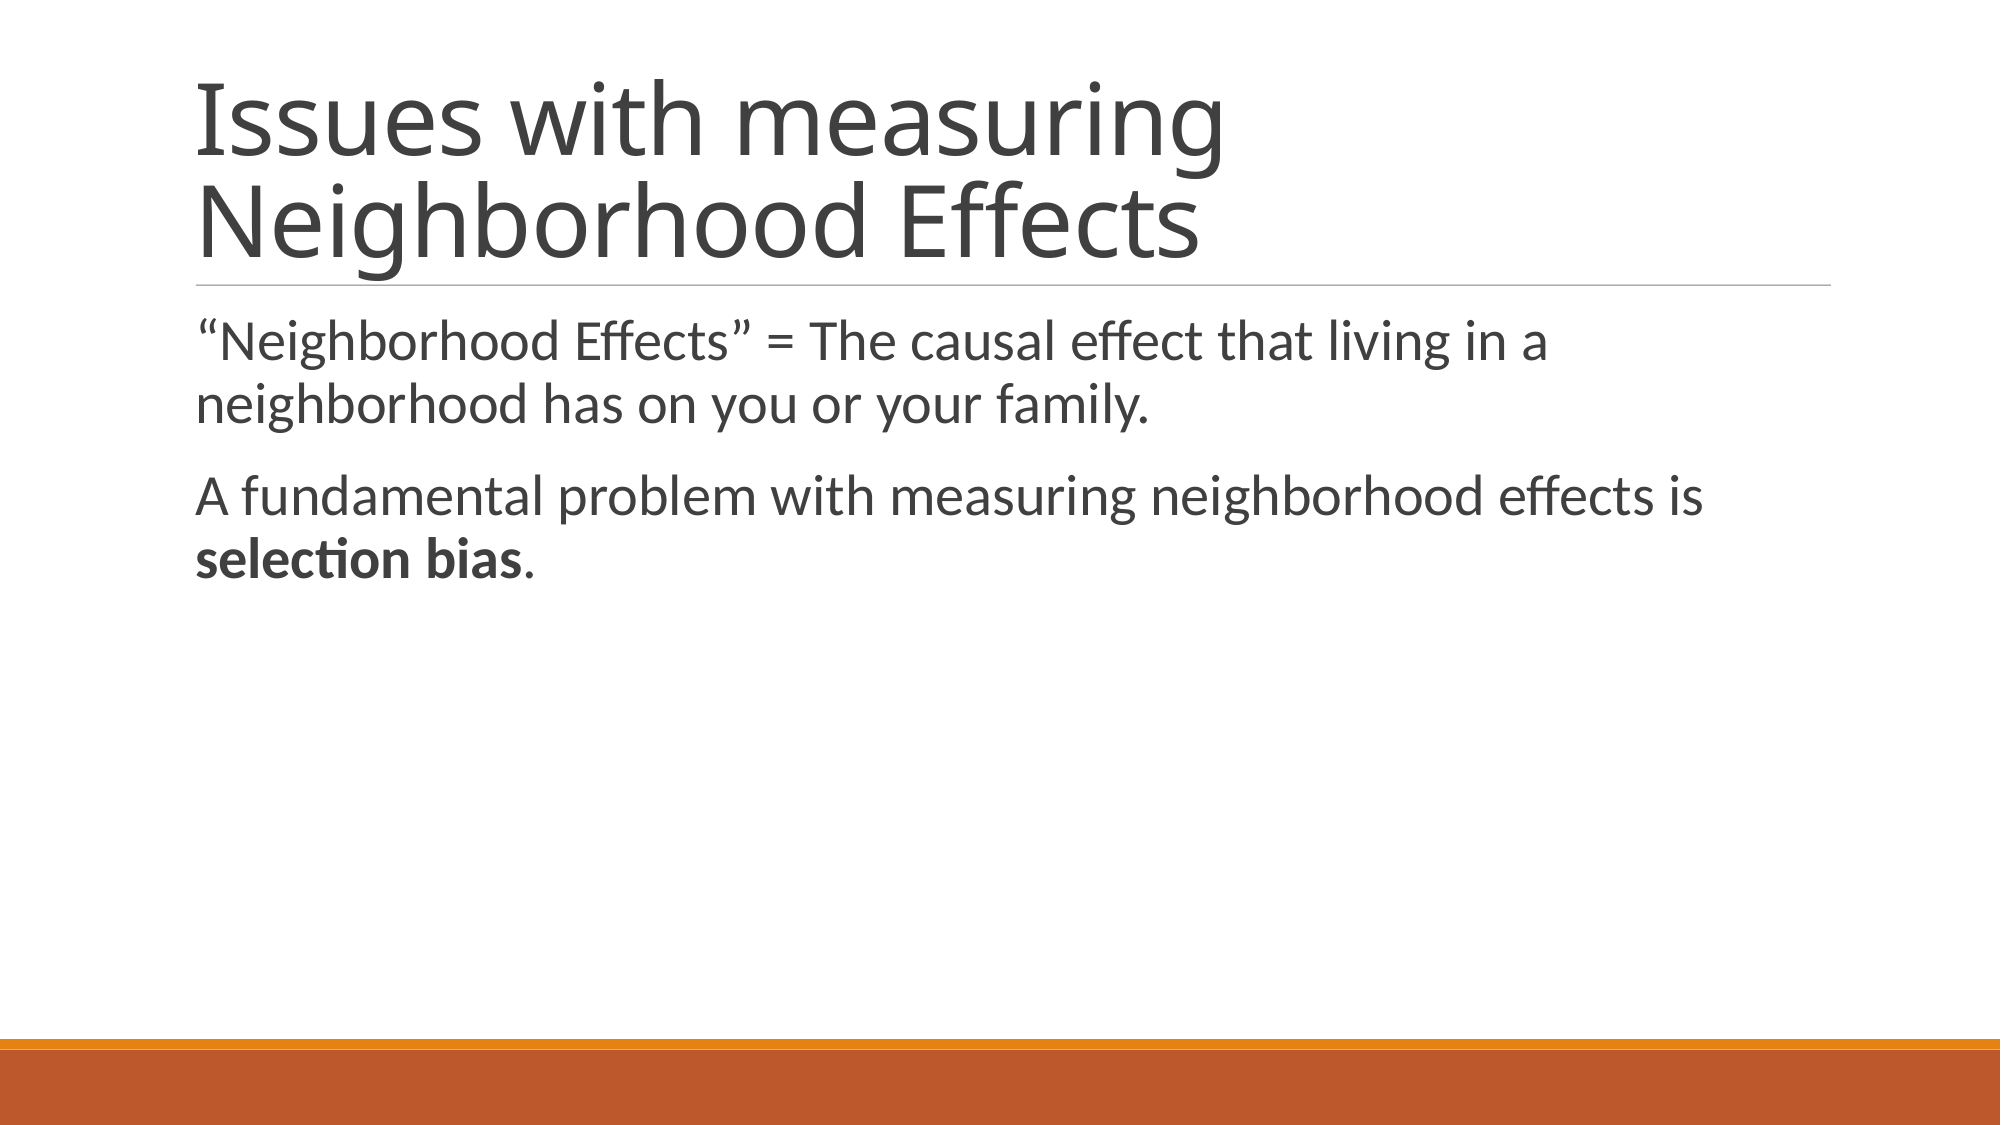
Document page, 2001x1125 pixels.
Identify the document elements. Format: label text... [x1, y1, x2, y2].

title Issues with measuring Neighborhood Effects [180, 47, 1830, 285]
list “Neighborhood Effects” = The causal effect that living in a neighborhood has on you or your family. A fundamental problem with measuring neighborhood effects is selection bias. [180, 302, 1830, 963]
